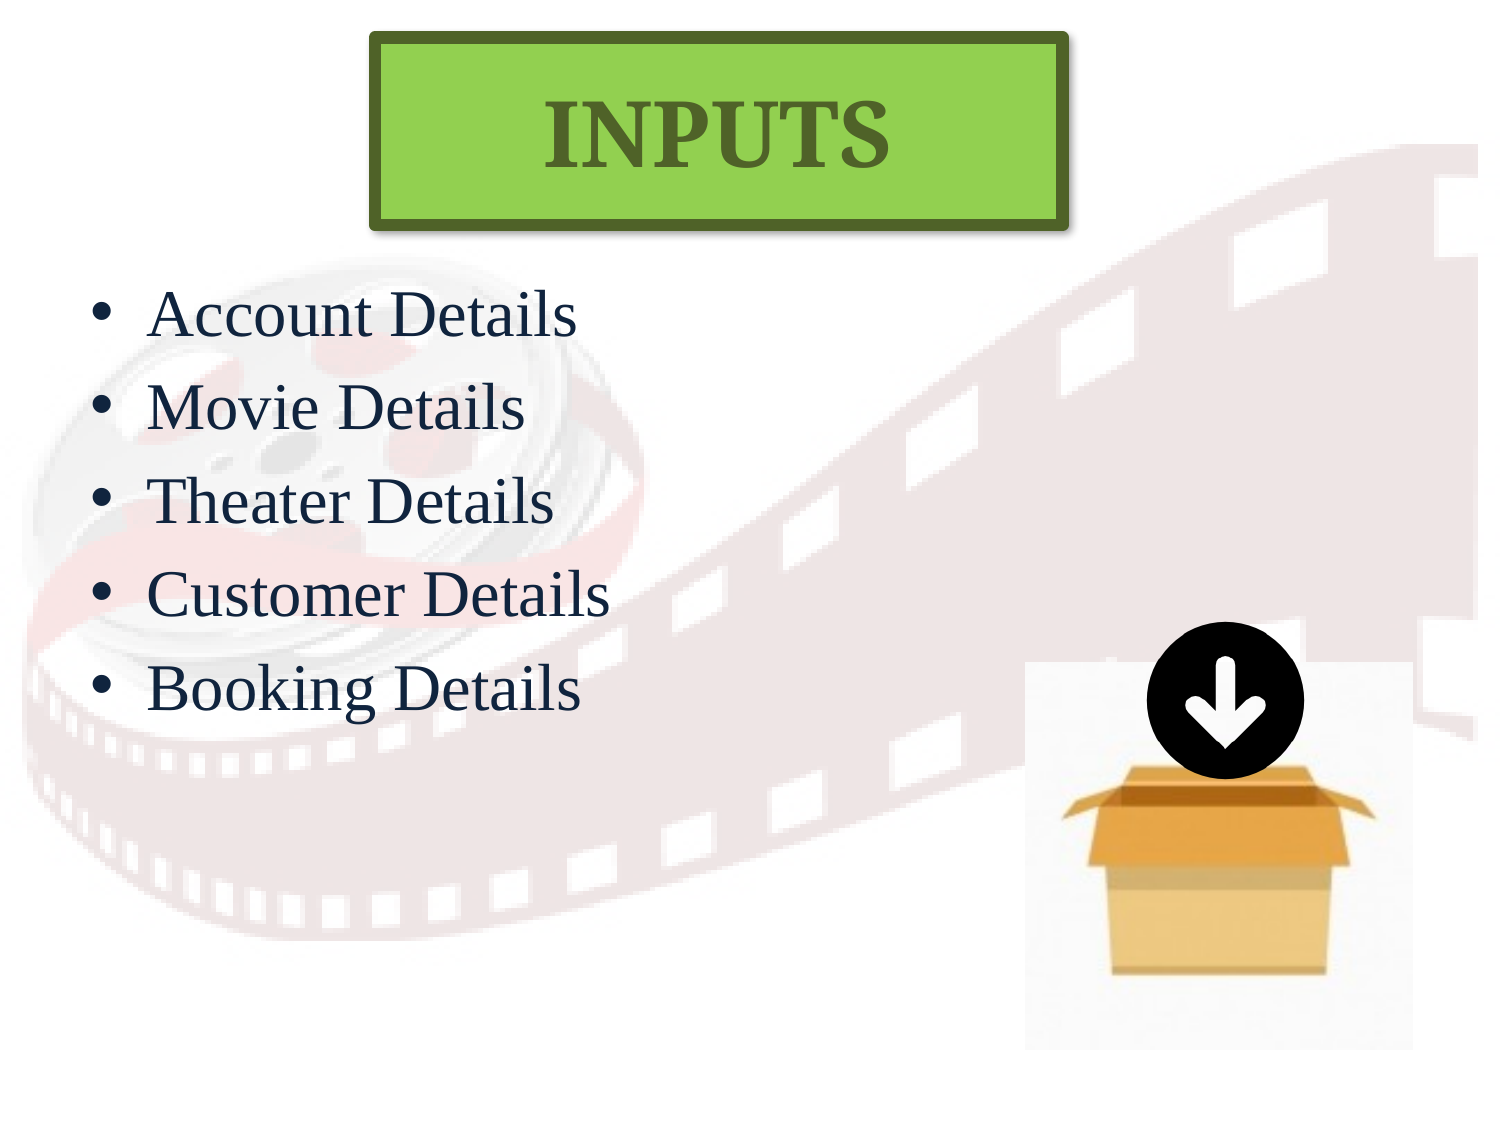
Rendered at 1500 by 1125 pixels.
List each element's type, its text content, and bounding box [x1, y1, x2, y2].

list Account Details Movie Details Theater Details Customer Details Booking Details [75, 262, 1425, 1005]
title INPUTS [375, 37, 1063, 225]
picture [1024, 574, 1413, 1051]
